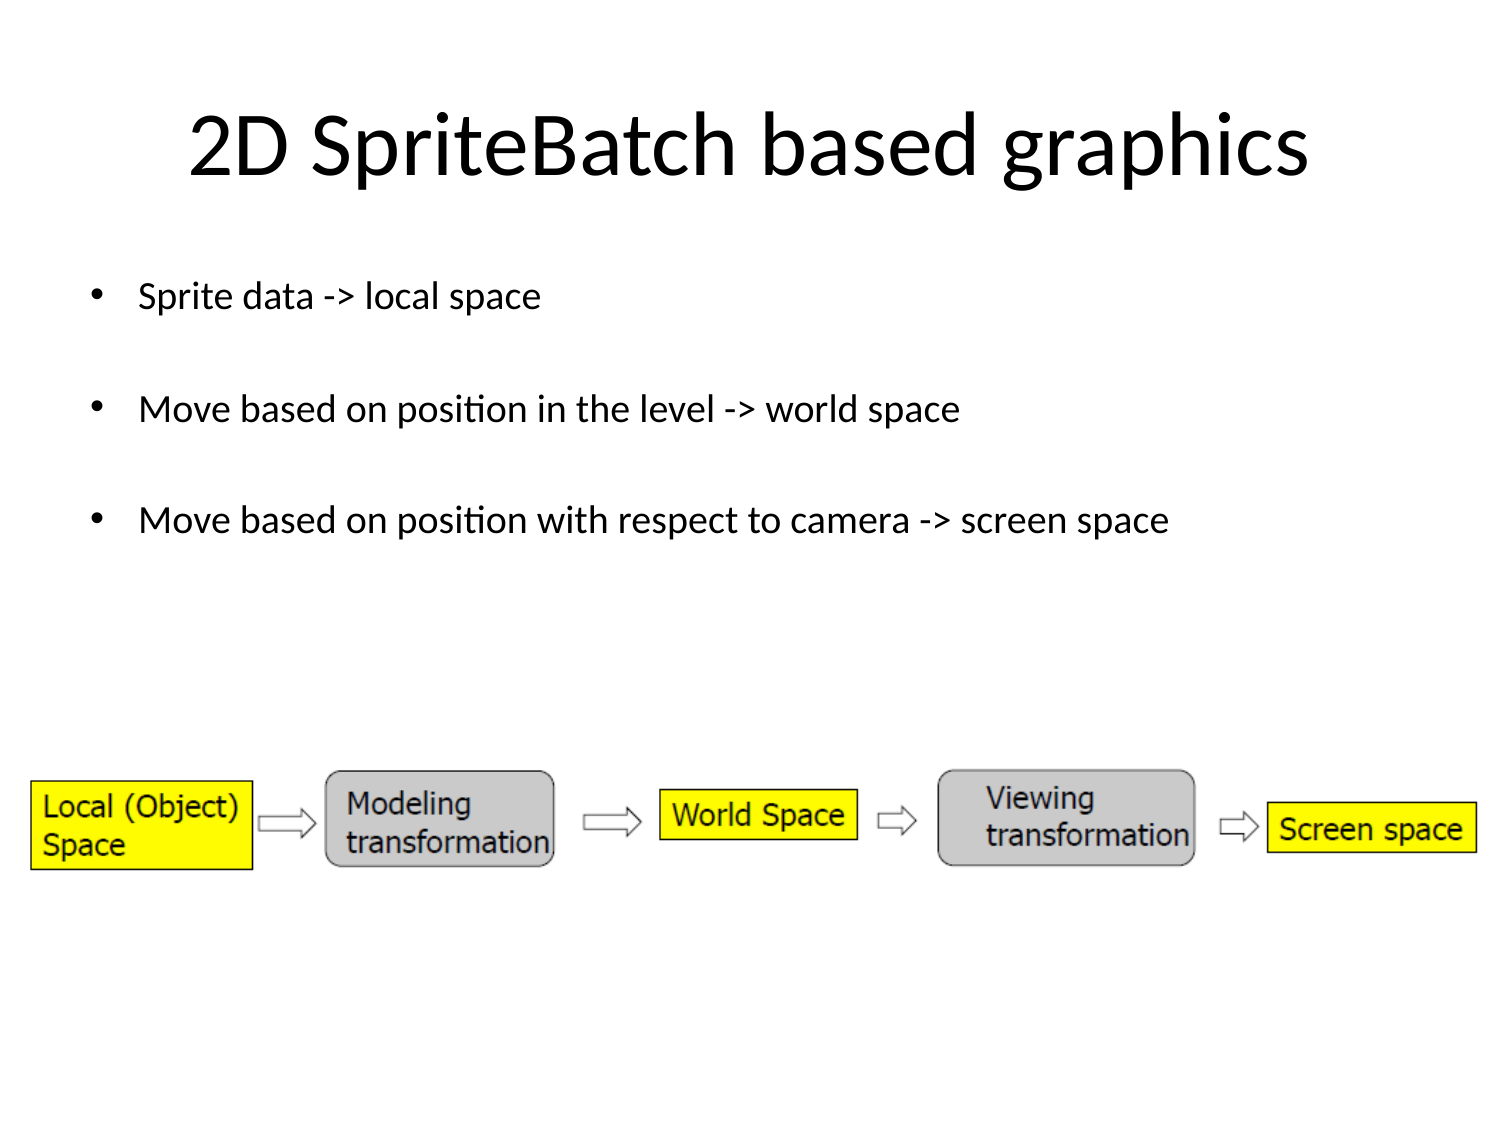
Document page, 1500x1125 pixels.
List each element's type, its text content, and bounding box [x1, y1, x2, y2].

list Sprite data -> local space Move based on position in the level -> world space Move based on position with respect to camera -> screen space [75, 262, 1425, 550]
picture [22, 762, 1500, 887]
title 2D SpriteBatch based graphics [75, 45, 1425, 233]
